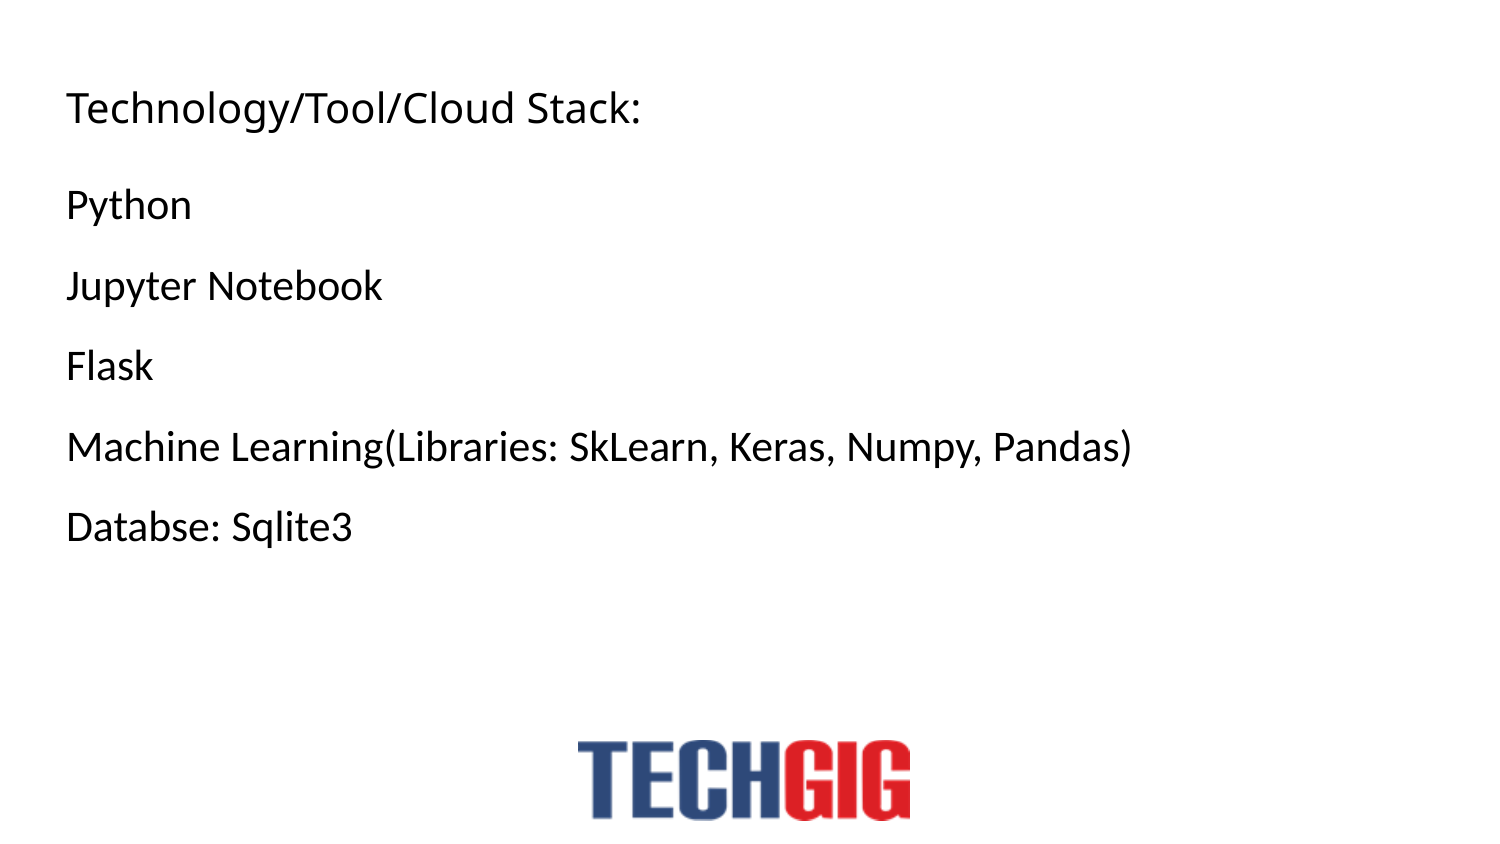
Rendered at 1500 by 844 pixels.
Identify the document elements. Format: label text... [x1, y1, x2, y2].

picture [578, 740, 910, 821]
list Python Jupyter Notebook Flask Machine Learning(Libraries: SkLearn, Keras, Numpy, Pandas) Databse: Sqlite3 [51, 166, 1449, 807]
title Technology/Tool/Cloud Stack: [51, 72, 1449, 166]
